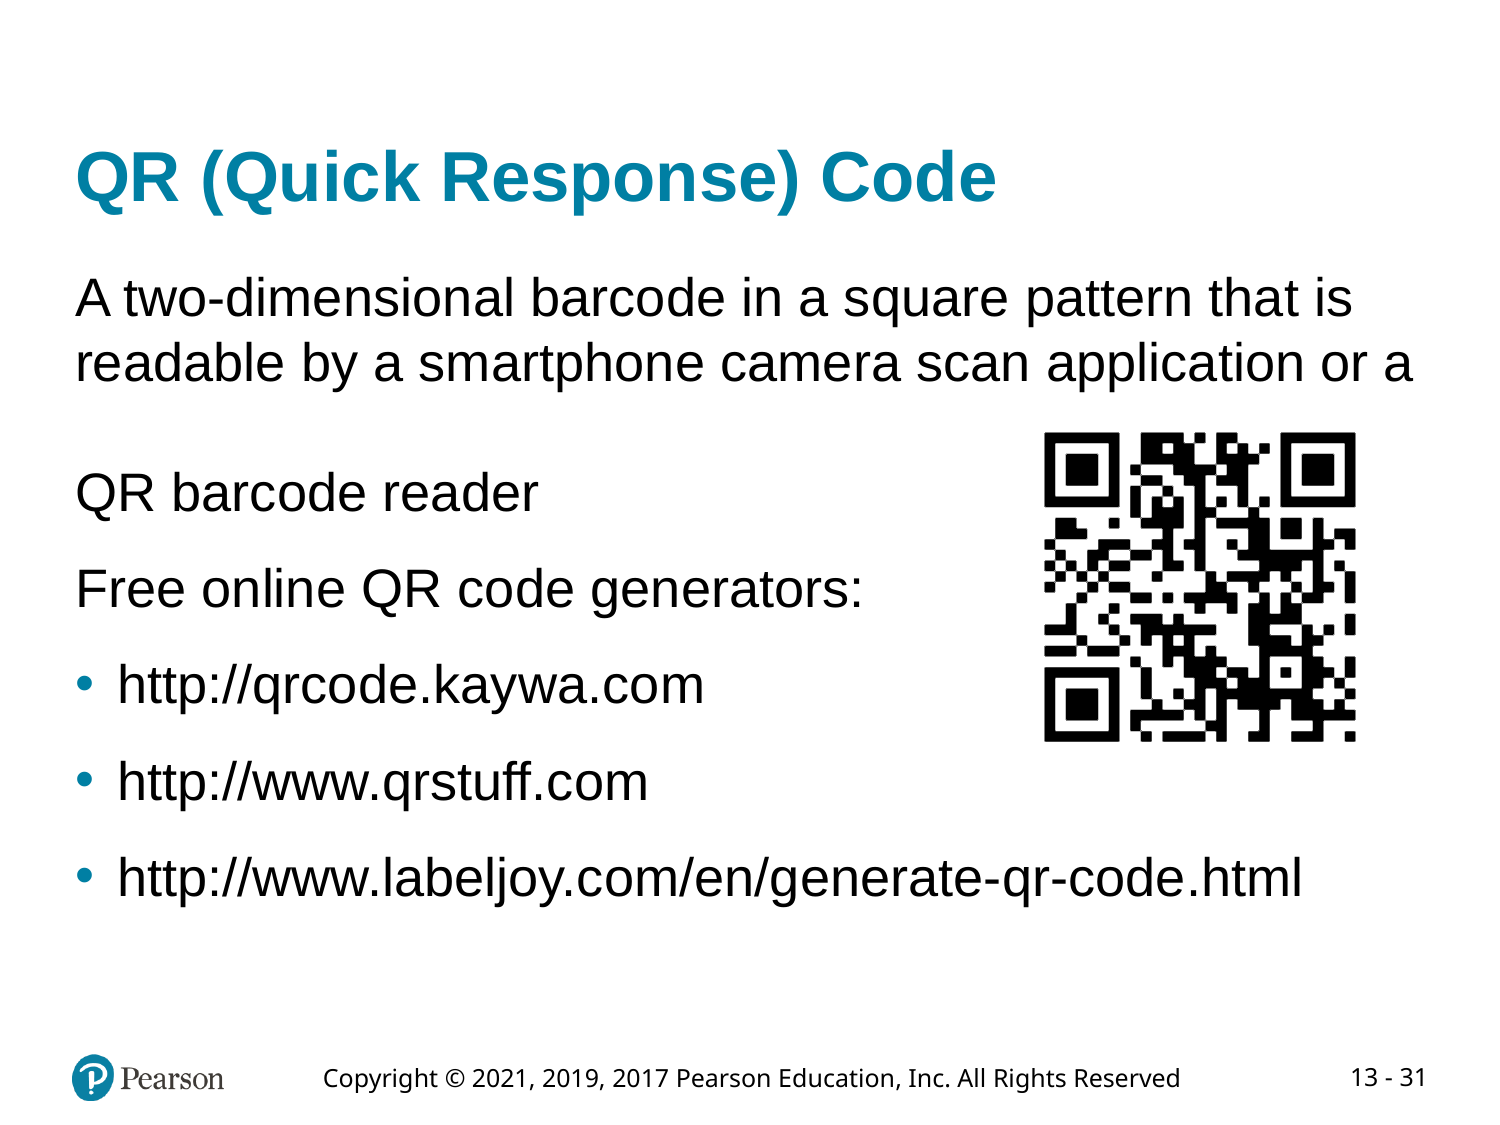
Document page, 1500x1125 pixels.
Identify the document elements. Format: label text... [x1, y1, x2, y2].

picture [1037, 424, 1363, 752]
title QR (Quick Response) Code [75, 35, 1425, 216]
picture [81, 1064, 107, 1089]
picture [72, 1087, 83, 1101]
picture [99, 1054, 224, 1101]
picture [72, 1054, 89, 1072]
list A two-dimensional barcode in a square pattern that is readable by a smartphone camera scan application or a QR barcode reader Free online QR code generators: http://qrcode.kaywa.com http://www.qrstuff.com http://www.labeljoy.com/en/generate-qr-code.html [75, 262, 1425, 1005]
